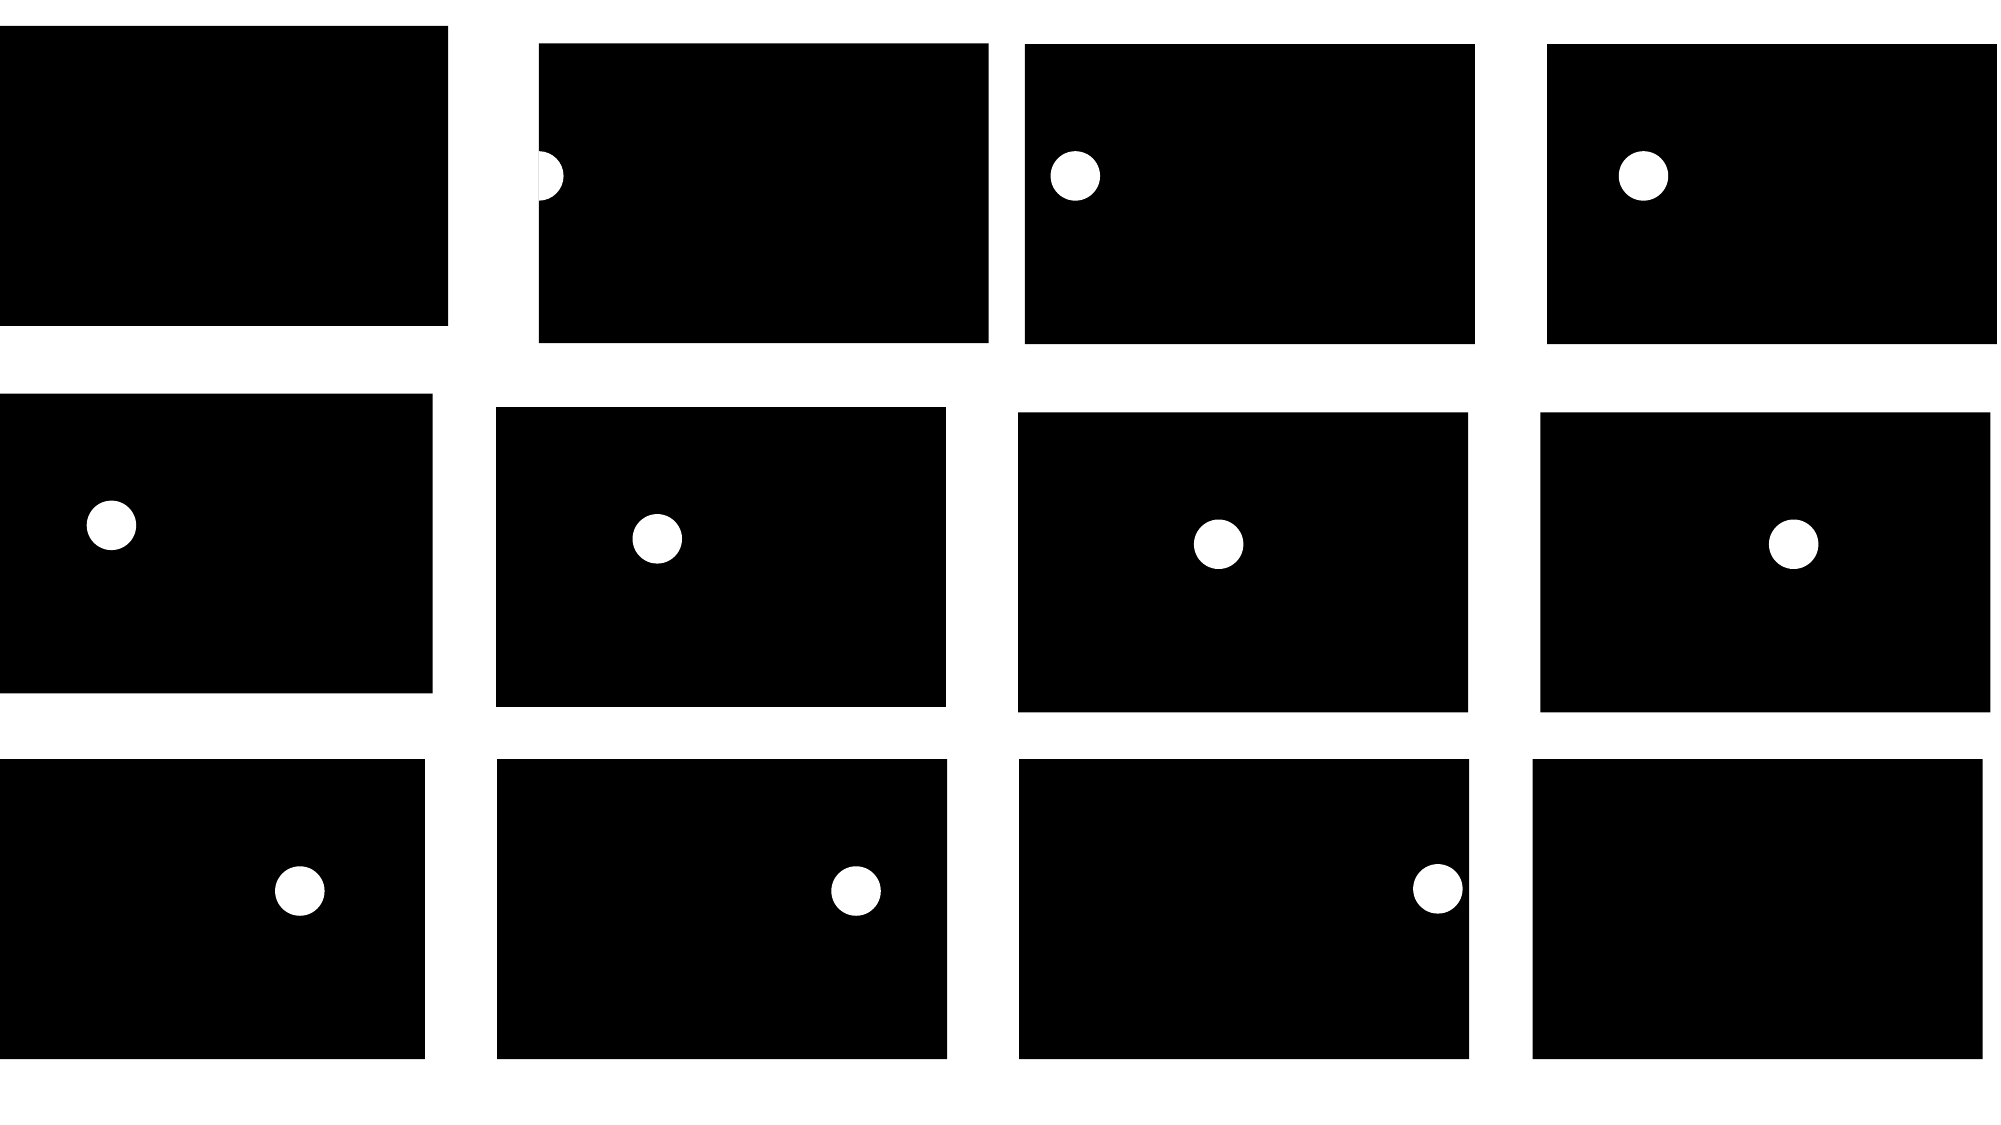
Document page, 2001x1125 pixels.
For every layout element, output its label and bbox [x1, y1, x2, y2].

text_box [0, 25, 449, 327]
text_box [1017, 411, 1469, 713]
text_box [1049, 150, 1102, 202]
text_box [1532, 758, 1984, 1060]
text_box [0, 393, 434, 695]
text_box [1412, 863, 1464, 915]
text_box [1617, 150, 1670, 202]
text_box [0, 758, 426, 1060]
text_box [274, 865, 326, 917]
text_box [1192, 518, 1245, 571]
text_box [538, 42, 990, 344]
text_box [1767, 518, 1820, 571]
text_box [1539, 411, 1991, 713]
text_box [1546, 43, 1998, 345]
text_box [1024, 43, 1476, 345]
text_box [495, 406, 947, 708]
text_box [830, 865, 882, 917]
text_box [1018, 758, 1470, 1060]
text_box [496, 758, 948, 1060]
text_box [85, 499, 138, 552]
text_box [537, 150, 565, 202]
text_box [631, 513, 684, 565]
